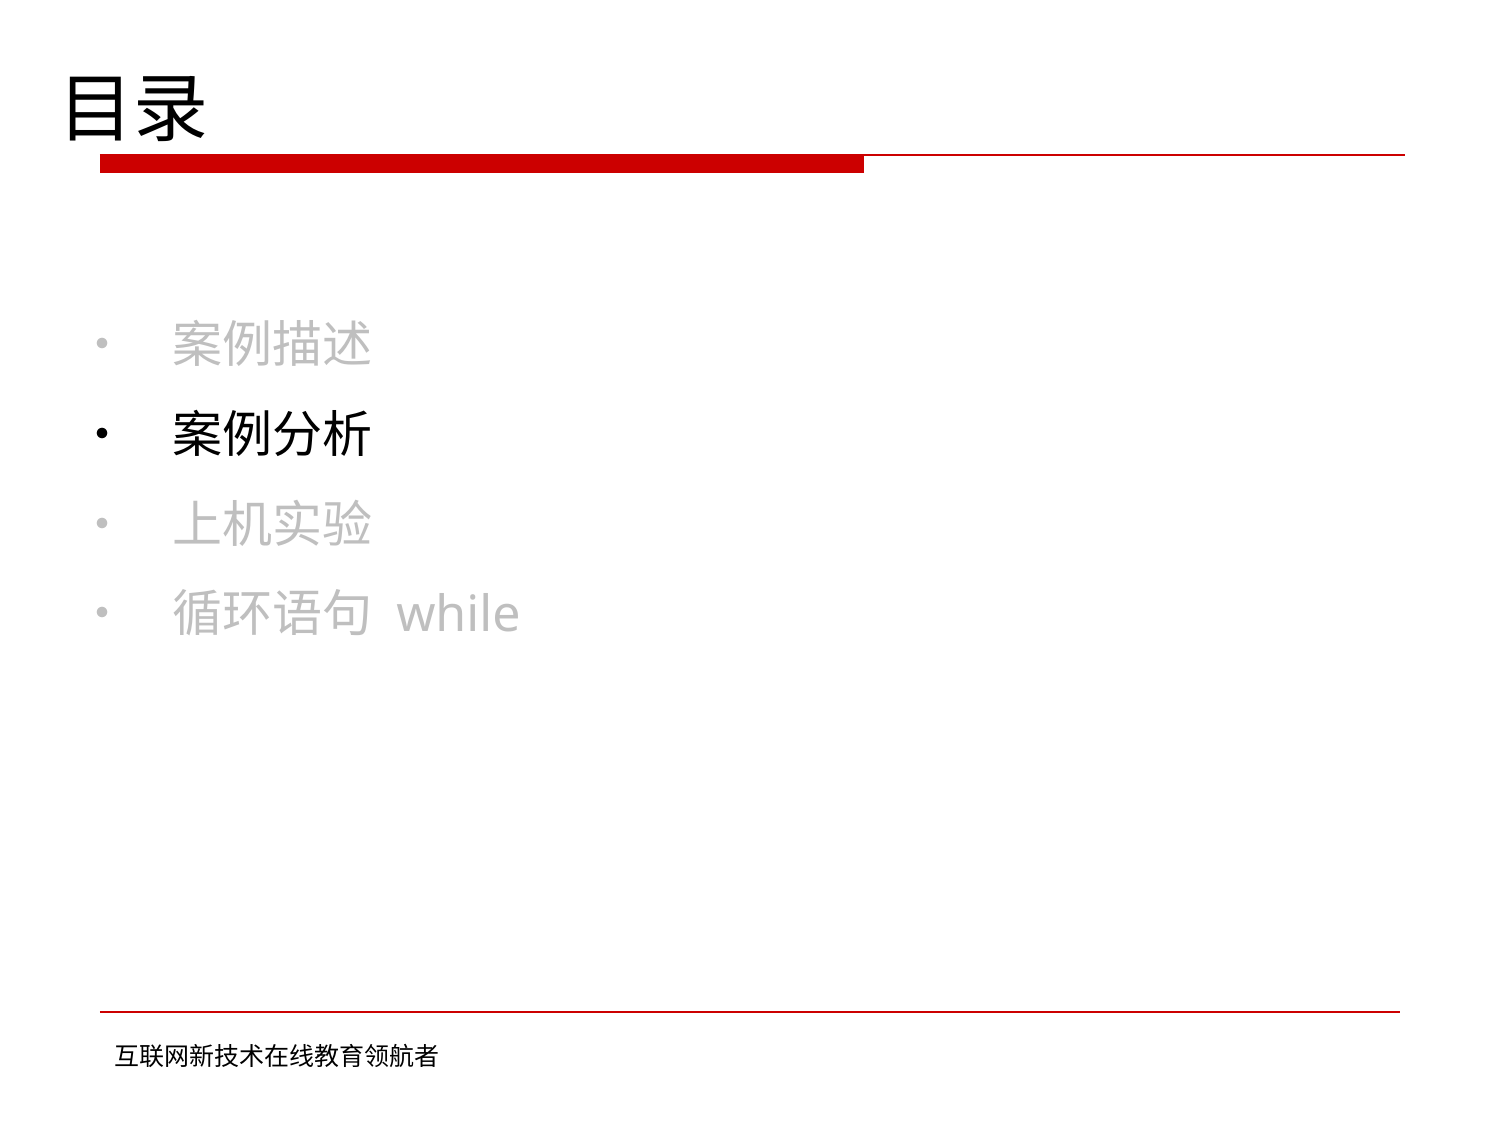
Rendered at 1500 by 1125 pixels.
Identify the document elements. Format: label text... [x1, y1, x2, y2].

text_box 互联网新技术在线教育领航者 [114, 1047, 440, 1079]
text_box [521, 155, 866, 175]
text_box 目录 • 案例描述 • 案例分析 • 上机实验 • 循环语句 while [58, 52, 521, 650]
